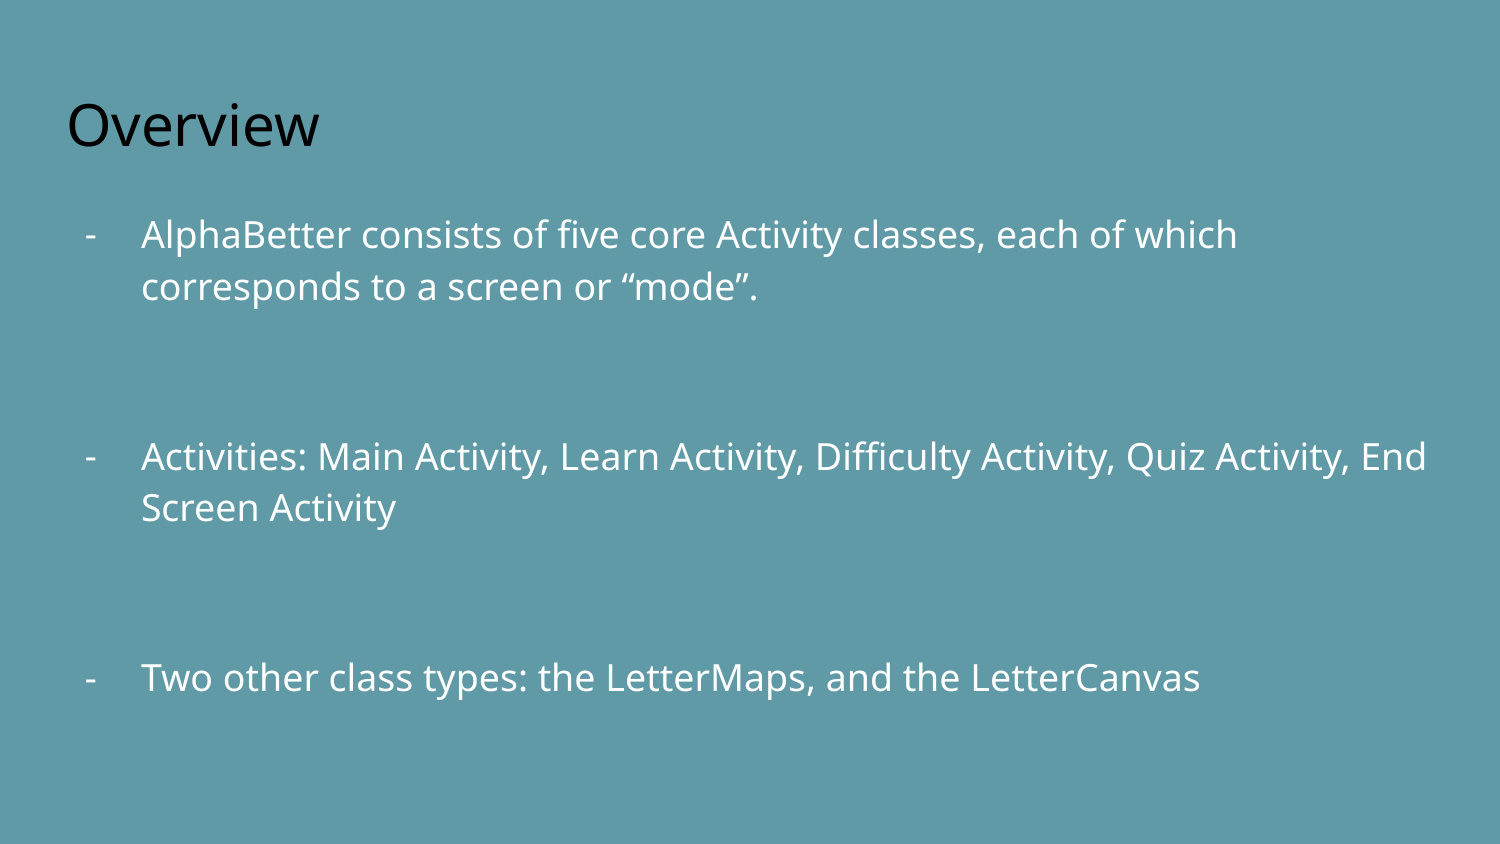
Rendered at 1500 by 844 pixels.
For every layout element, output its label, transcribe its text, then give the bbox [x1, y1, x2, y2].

list AlphaBetter consists of five core Activity classes, each of which corresponds to a screen or “mode”. Activities: Main Activity, Learn Activity, Difficulty Activity, Quiz Activity, End Screen Activity Two other class types: the LetterMaps, and the LetterCanvas [51, 189, 1449, 750]
title Overview [51, 72, 1449, 167]
